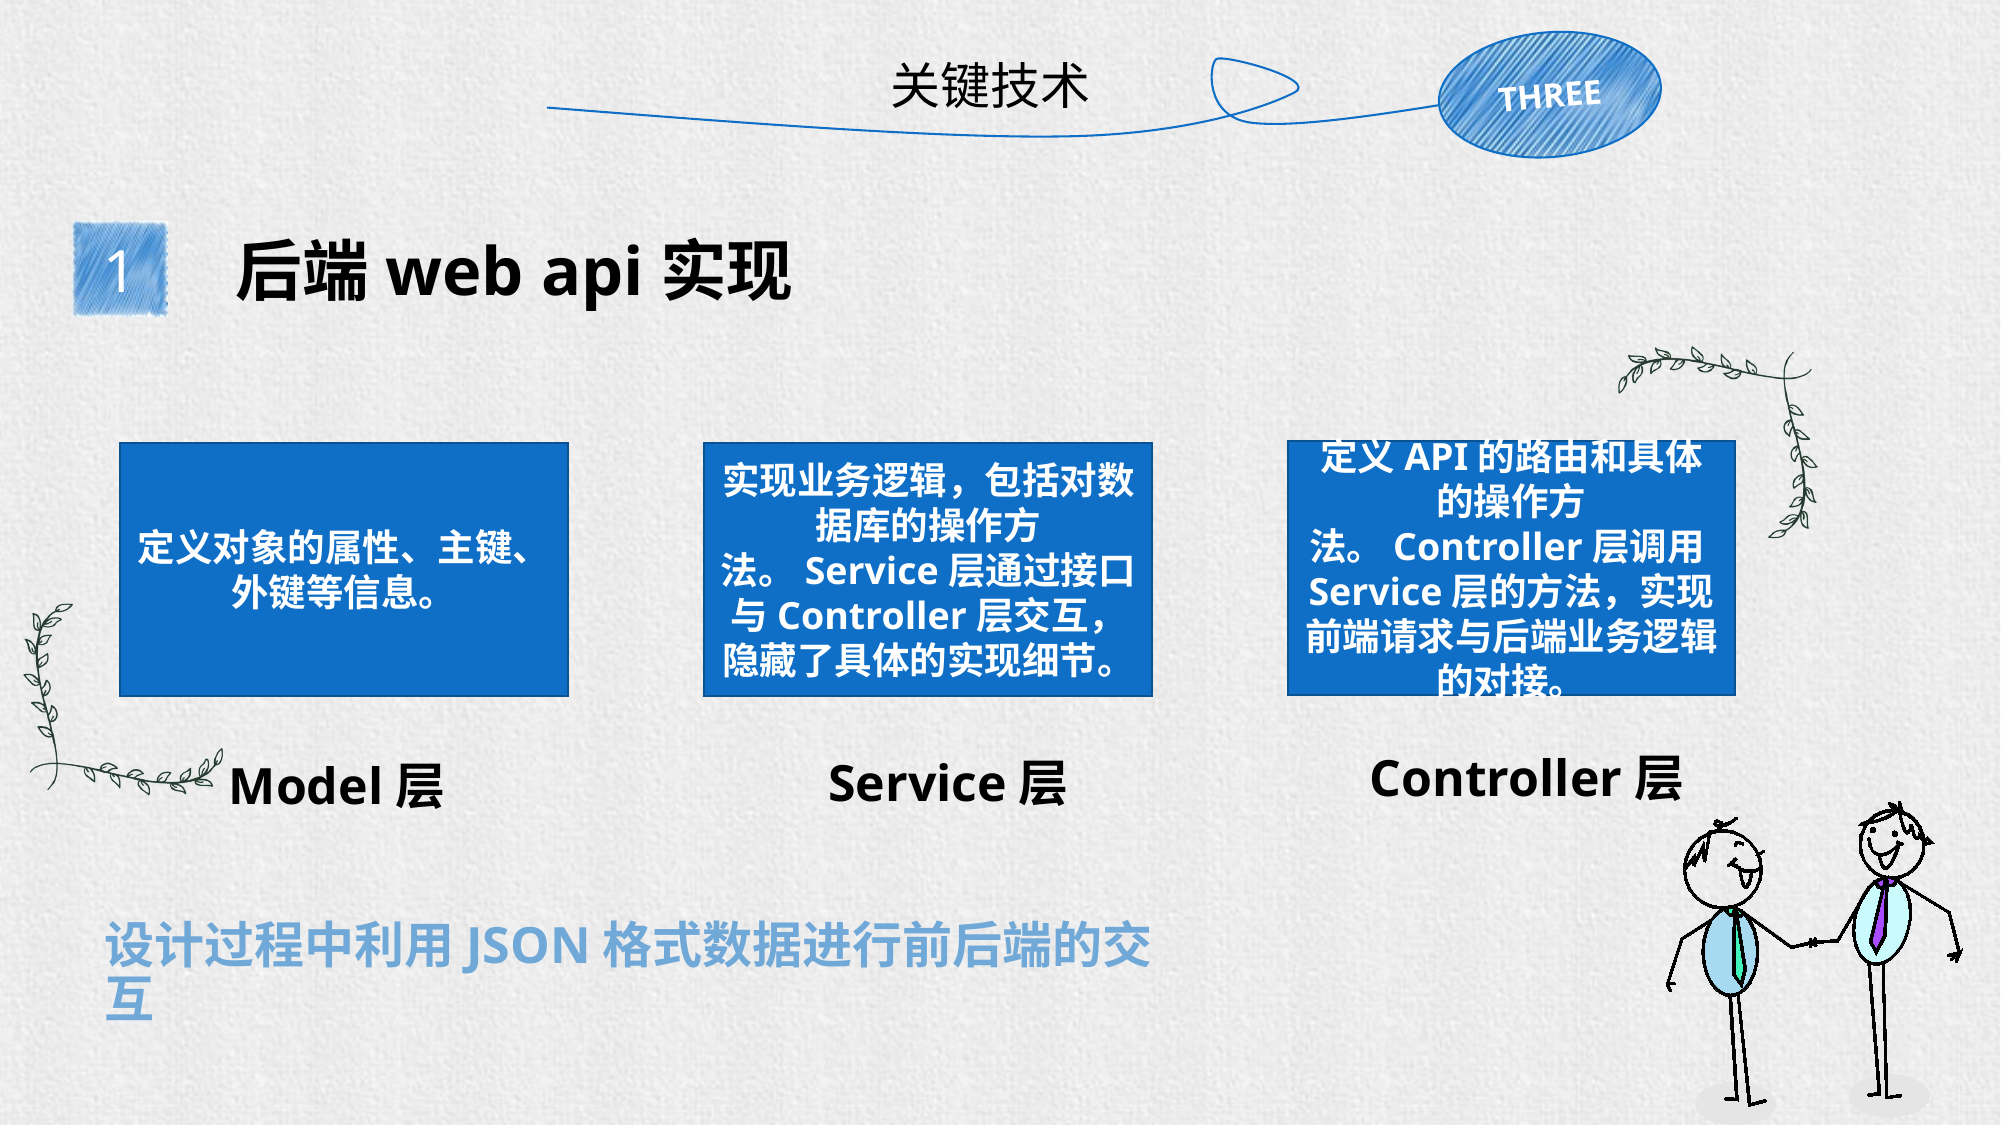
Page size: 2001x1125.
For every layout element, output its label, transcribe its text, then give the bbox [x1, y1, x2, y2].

text_box Model层 [249, 746, 614, 822]
text_box 定义API的路由和具体的操作方法。Controller层调用Service层的方法，实现前端请求与后端业务逻辑的对接。 [1287, 440, 1736, 696]
text_box 后端web api实现 [220, 221, 1104, 316]
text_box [546, 32, 1662, 158]
text_box 定义对象的属性、主键、外键等信息。 [119, 442, 569, 697]
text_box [1666, 801, 1963, 1125]
text_box 实现业务逻辑，包括对数据库的操作方法。Service层通过接口与Controller层交互，隐藏了具体的实现细节。 [703, 442, 1153, 697]
text_box 设计过程中利用JSON格式数据进行前后端的交互 [89, 911, 1216, 1035]
picture [0, 0, 2001, 1125]
text_box 1 [71, 220, 169, 318]
text_box Controller层 [1355, 738, 1756, 814]
text_box Service层 [813, 744, 1214, 820]
